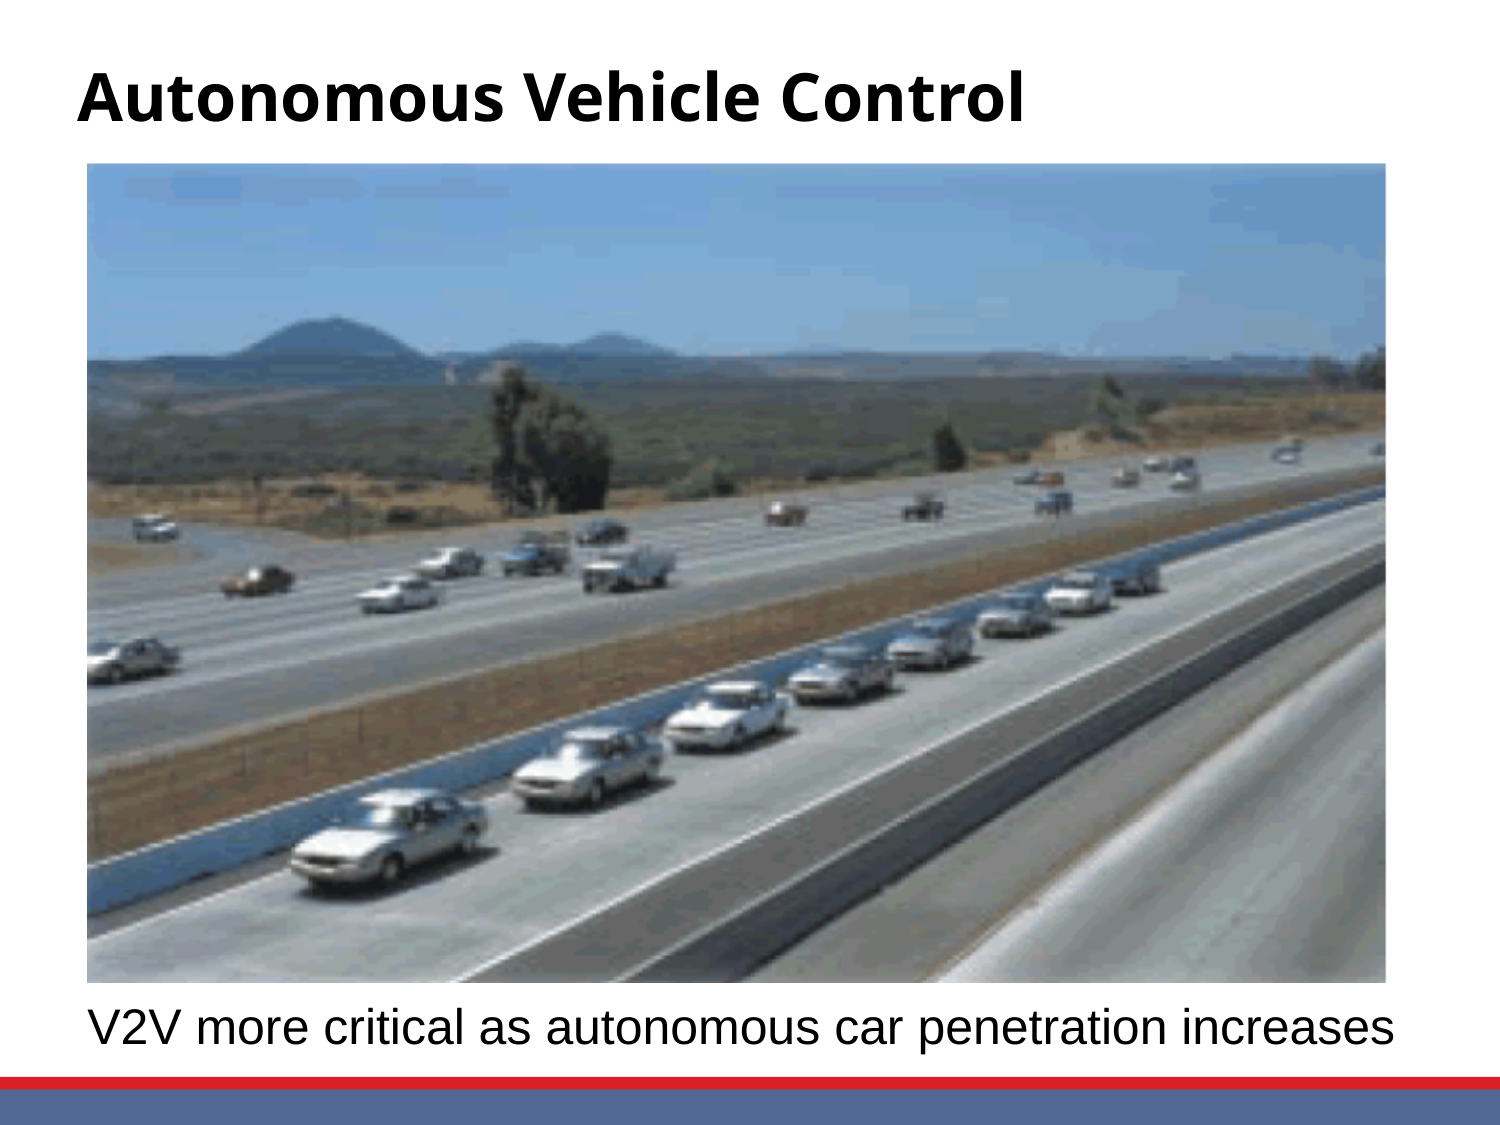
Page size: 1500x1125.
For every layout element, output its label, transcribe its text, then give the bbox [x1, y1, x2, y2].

picture [87, 162, 1392, 983]
title Autonomous Vehicle Control [62, 39, 1450, 150]
text_box V2V more critical as autonomous car penetration increases [72, 987, 1412, 1063]
